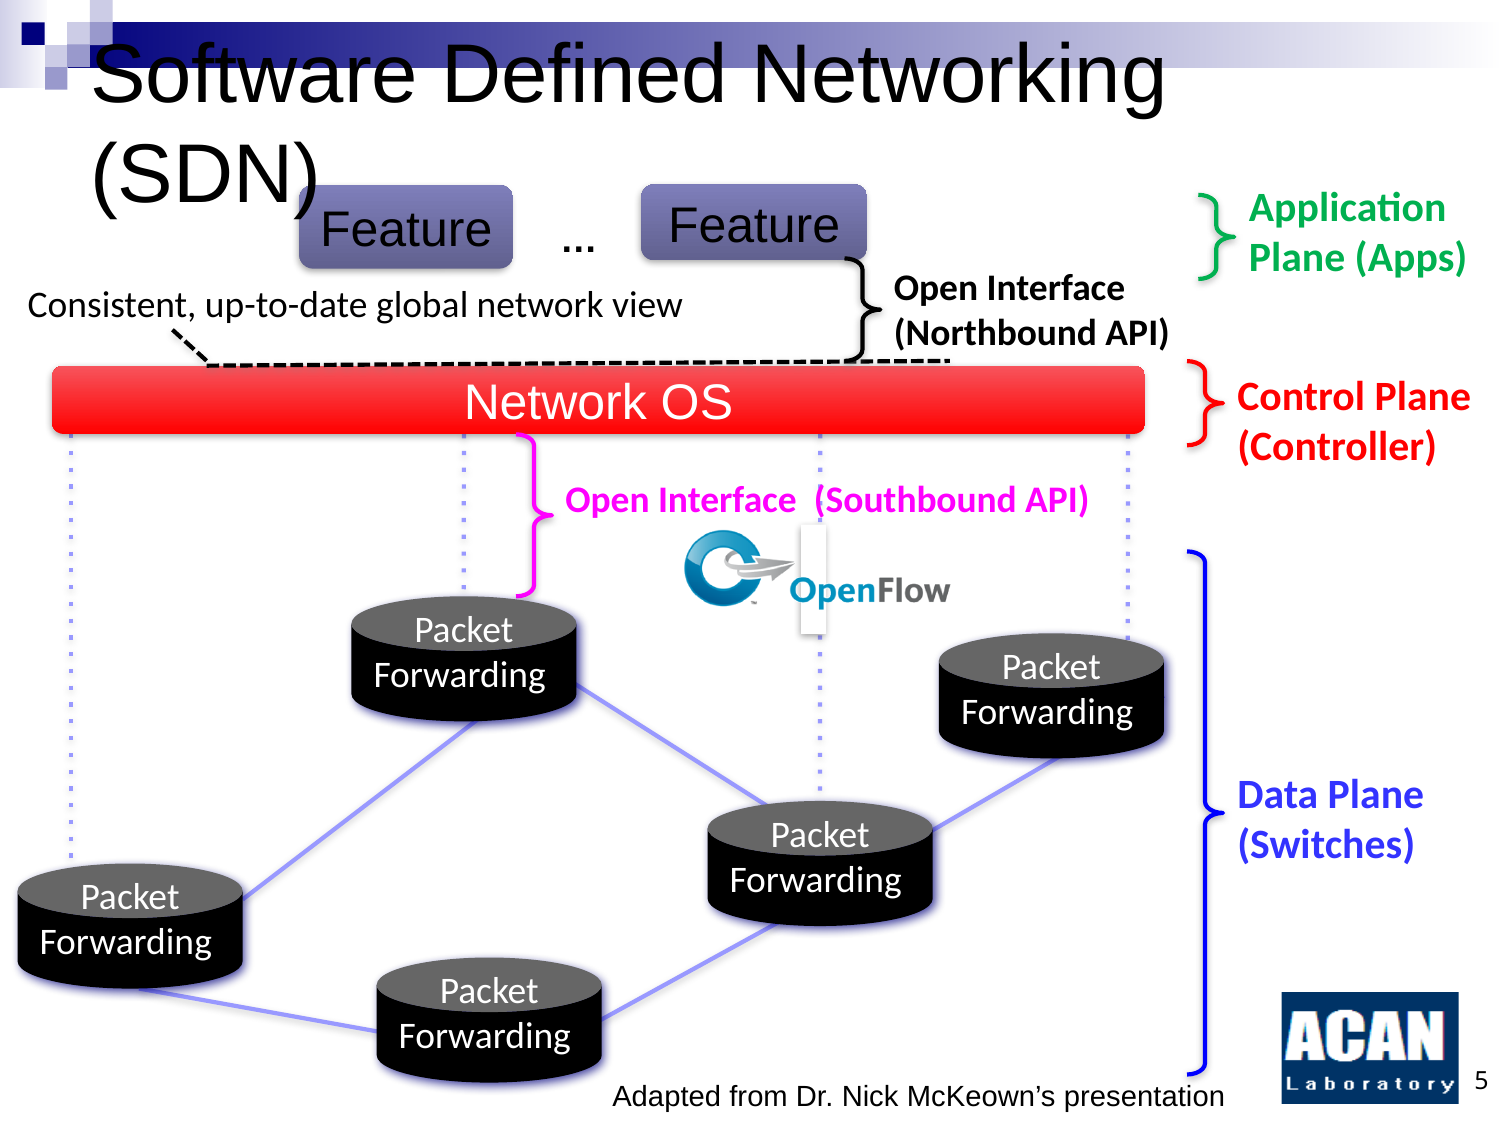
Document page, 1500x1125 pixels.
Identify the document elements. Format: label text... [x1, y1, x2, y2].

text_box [844, 255, 1500, 362]
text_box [667, 512, 971, 635]
title Software Defined Networking (SDN) [74, 24, 1426, 213]
text_box Packet Forwarding [376, 1005, 602, 1083]
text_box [567, 899, 821, 1039]
slide_number 5 [1153, 1066, 1500, 1107]
text_box … [545, 208, 613, 268]
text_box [707, 800, 886, 855]
text_box Feature [641, 213, 868, 261]
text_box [550, 668, 768, 807]
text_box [242, 689, 517, 900]
text_box Adapted from Dr. Nick McKeown’s presentation [597, 1070, 1241, 1121]
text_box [939, 633, 1164, 687]
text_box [515, 434, 1258, 597]
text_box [1186, 370, 1500, 478]
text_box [17, 863, 237, 918]
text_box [892, 758, 1052, 854]
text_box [1186, 551, 1500, 1075]
text_box Packet Forwarding [938, 633, 1164, 759]
text_box Packet Forwarding [17, 863, 243, 989]
text_box Packet Forwarding [351, 596, 577, 718]
text_box Packet Forwarding [707, 816, 933, 927]
text_box Network OS [52, 370, 1146, 434]
text_box Feature [299, 213, 514, 269]
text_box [351, 596, 577, 650]
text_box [376, 957, 561, 1012]
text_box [1198, 172, 1500, 253]
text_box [138, 988, 414, 1039]
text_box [0, 272, 840, 366]
